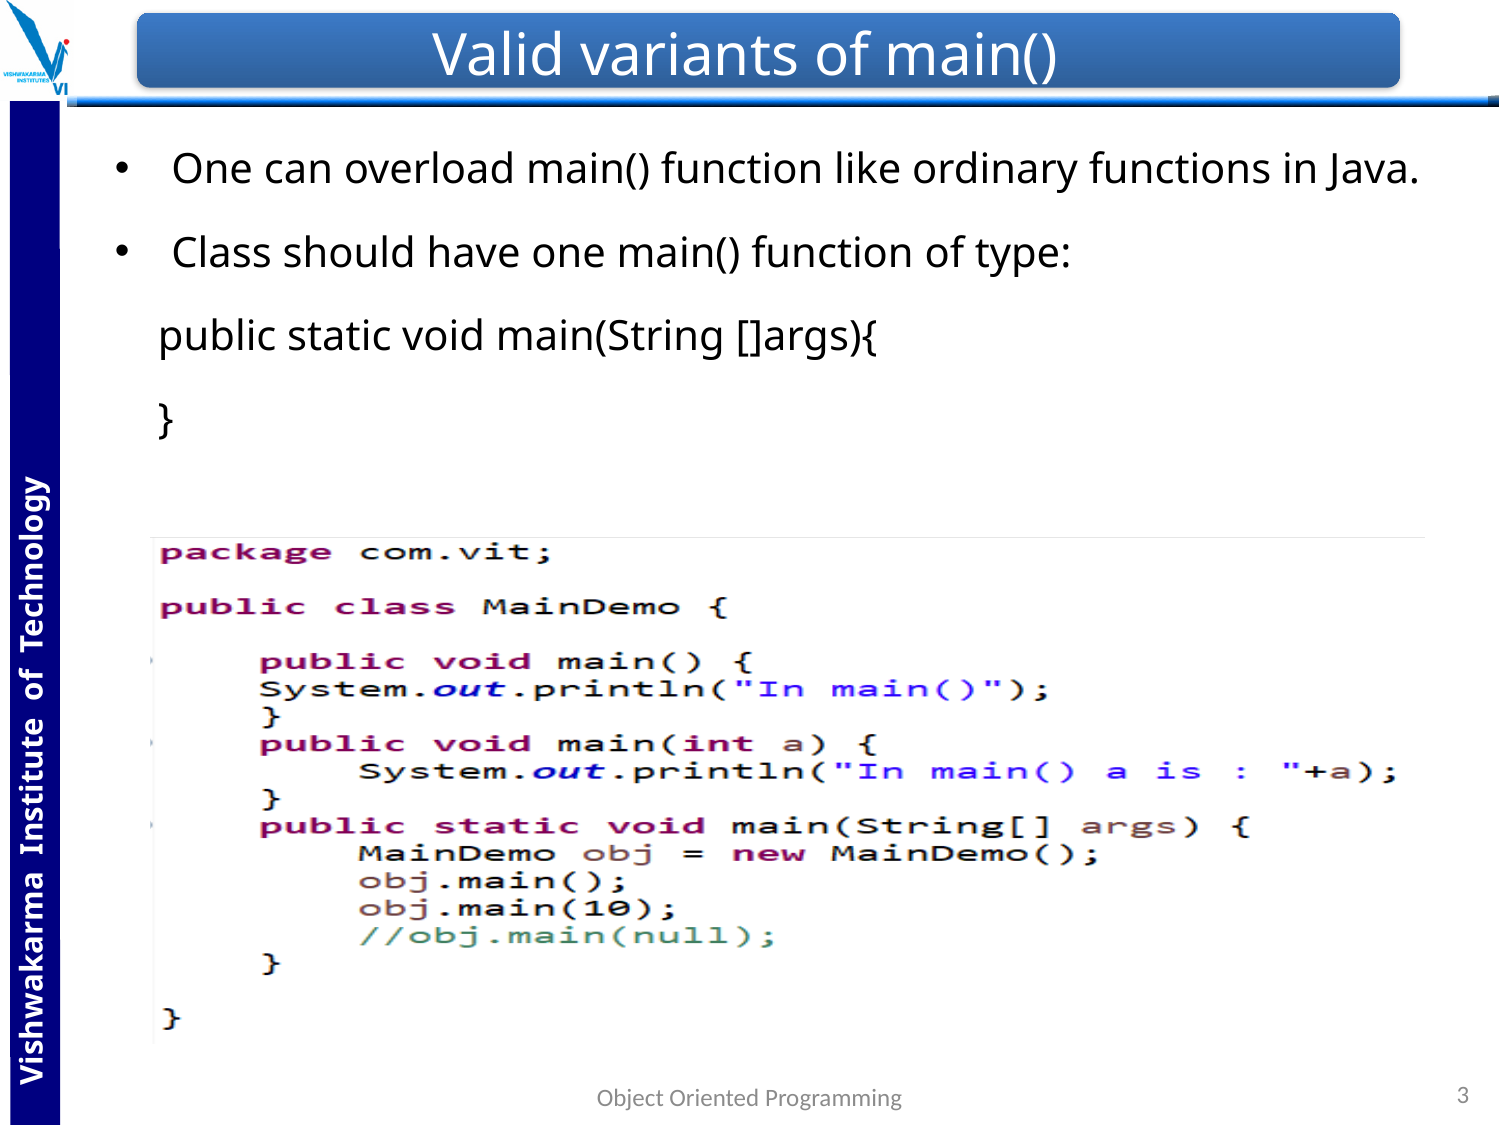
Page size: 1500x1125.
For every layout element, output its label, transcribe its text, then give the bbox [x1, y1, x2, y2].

title Valid variants of main() [270, 0, 1221, 106]
picture [149, 537, 1426, 1045]
slide_number 3 [1140, 1072, 1491, 1116]
picture [67, 95, 1499, 107]
list One can overload main() function like ordinary functions in Java. Class should have one main() function of type: public static void main(String []args){ } [99, 109, 1471, 1051]
footer Object Oriented Programming [512, 1074, 988, 1118]
